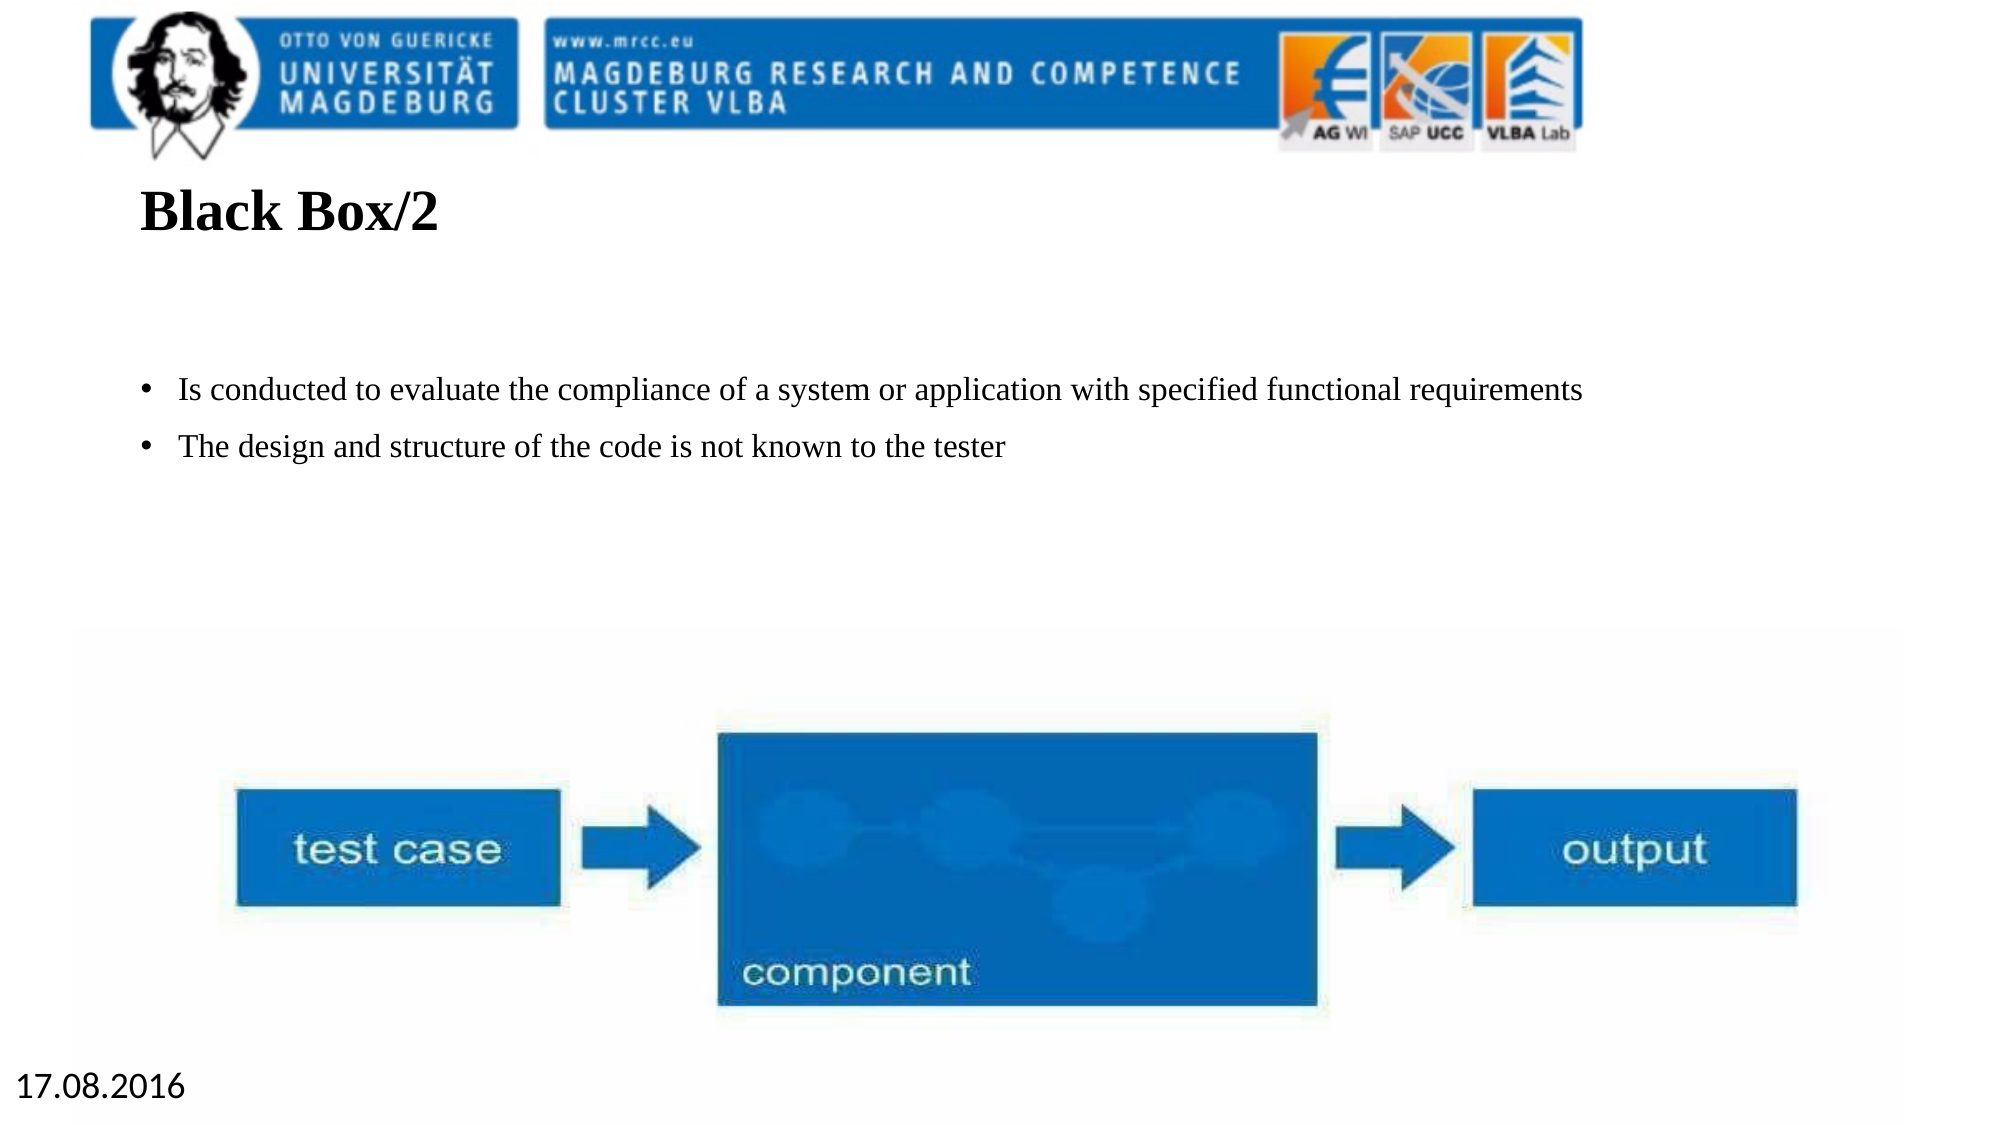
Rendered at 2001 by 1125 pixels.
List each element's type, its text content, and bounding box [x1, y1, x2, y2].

title Black Box/2 [125, 103, 1851, 321]
picture [73, 626, 1903, 1125]
text_box 17.08.2016 [0, 1054, 73, 1114]
list Is conducted to evaluate the compliance of a system or application with specified functional requirements The design and structure of the code is not known to the tester [125, 364, 1851, 626]
picture [0, 0, 1650, 168]
